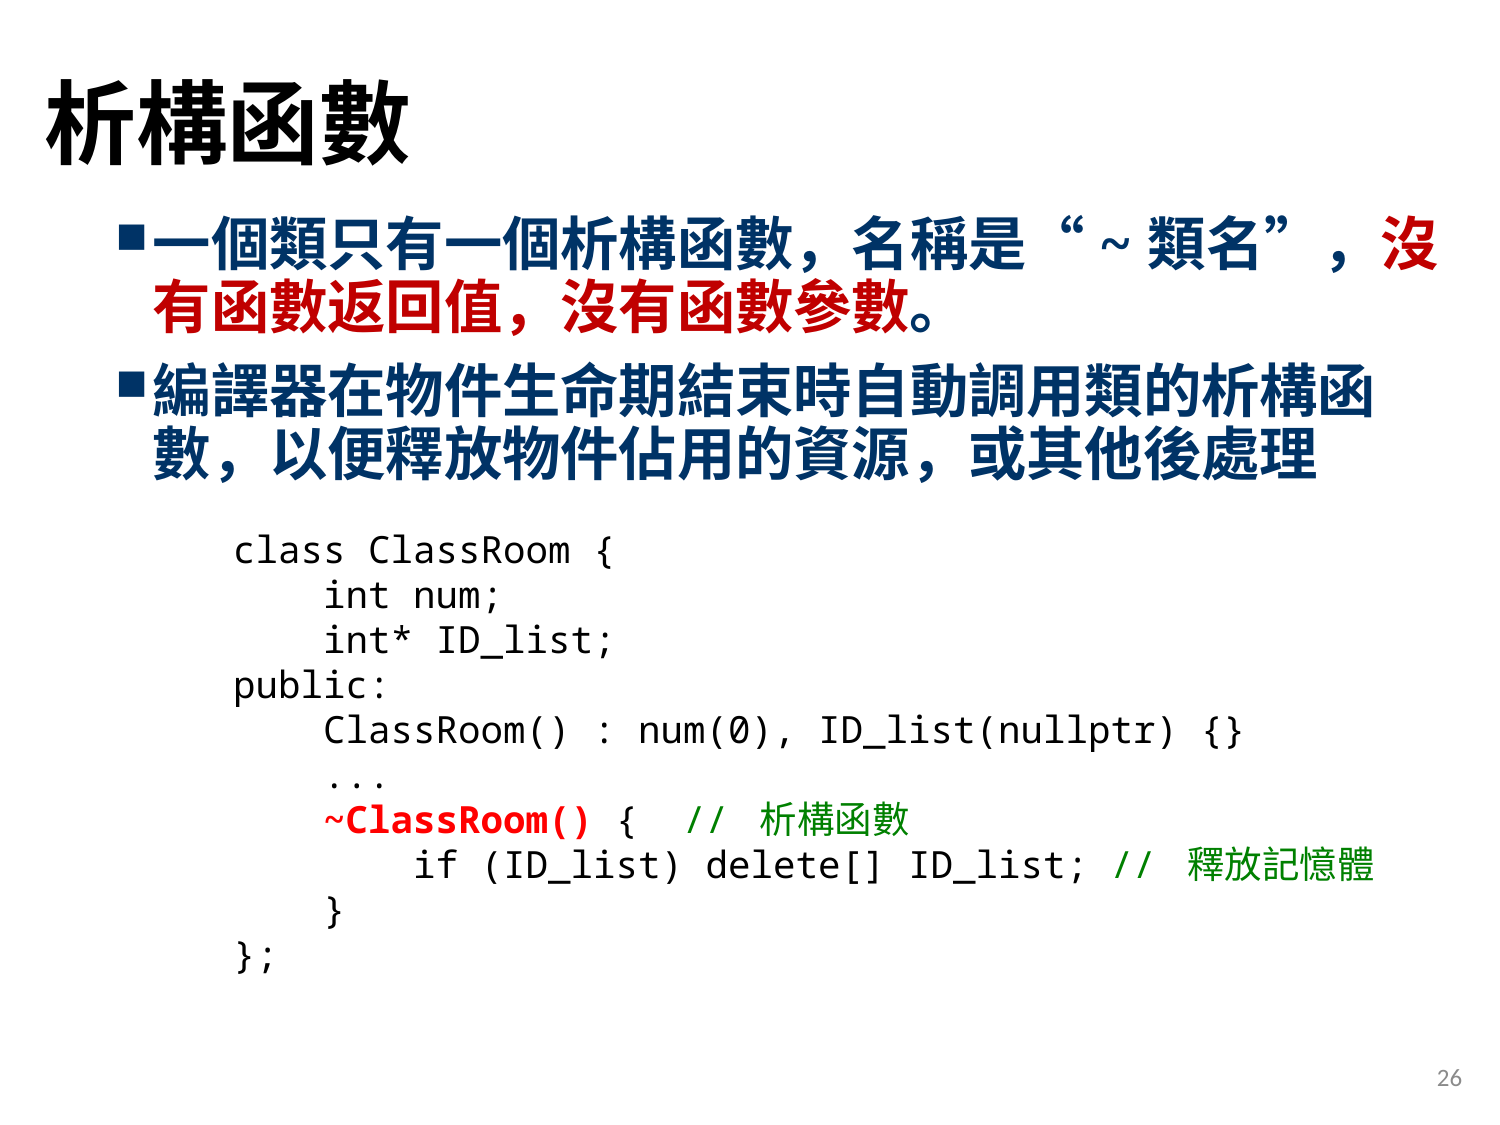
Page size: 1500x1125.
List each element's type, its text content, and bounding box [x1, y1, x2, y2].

title 析構函數 [29, 19, 1324, 237]
list 一個類只有一個析構函數，名稱是“~類名”，沒有函數返回值，沒有函數參數。 編譯器在物件生命期結束時自動調用類的析構函數，以便釋放物件佔用的資源，或其他後處理 [100, 208, 1471, 988]
text_box class ClassRoom { int num; int* ID_list; public: ClassRoom() : num(0), ID_list(nullptr) {} ... ~ClassRoom() { // 析構函數 if (ID_list) delete[] ID_list; // 釋放記憶體 } }; [218, 518, 1500, 983]
slide_number 26 [1139, 1046, 1478, 1107]
